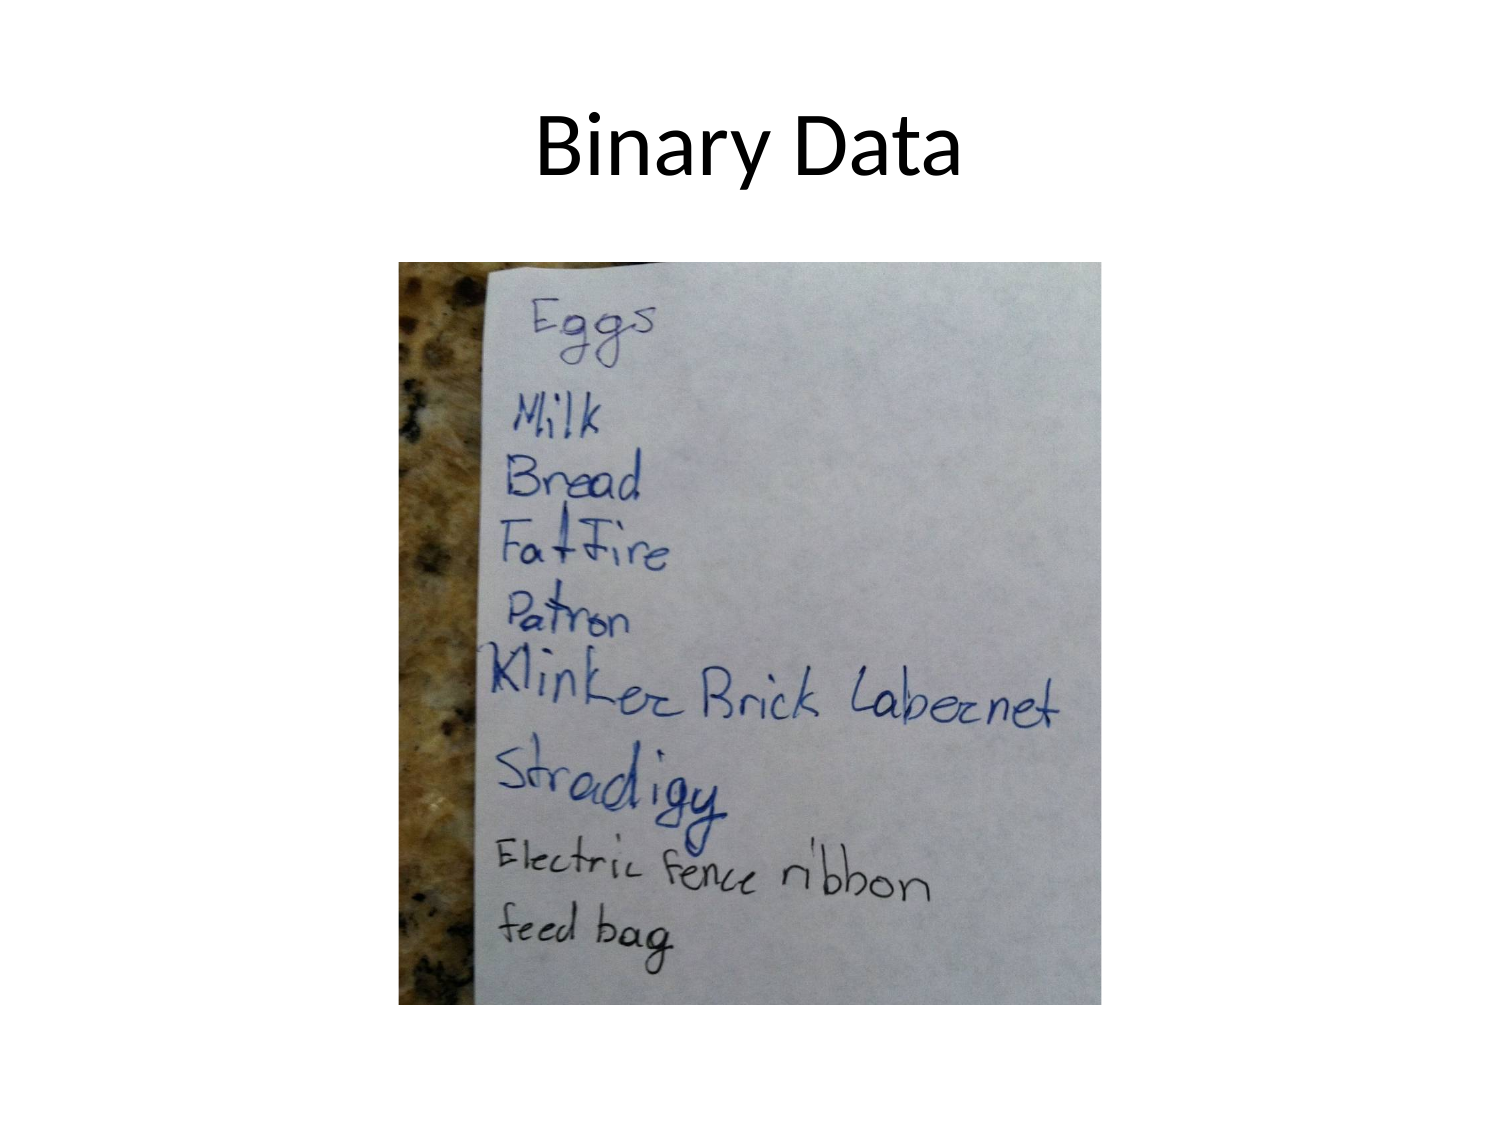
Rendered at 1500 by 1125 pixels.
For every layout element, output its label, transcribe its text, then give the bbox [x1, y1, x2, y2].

title Binary Data [75, 45, 1425, 233]
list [398, 262, 1102, 1006]
